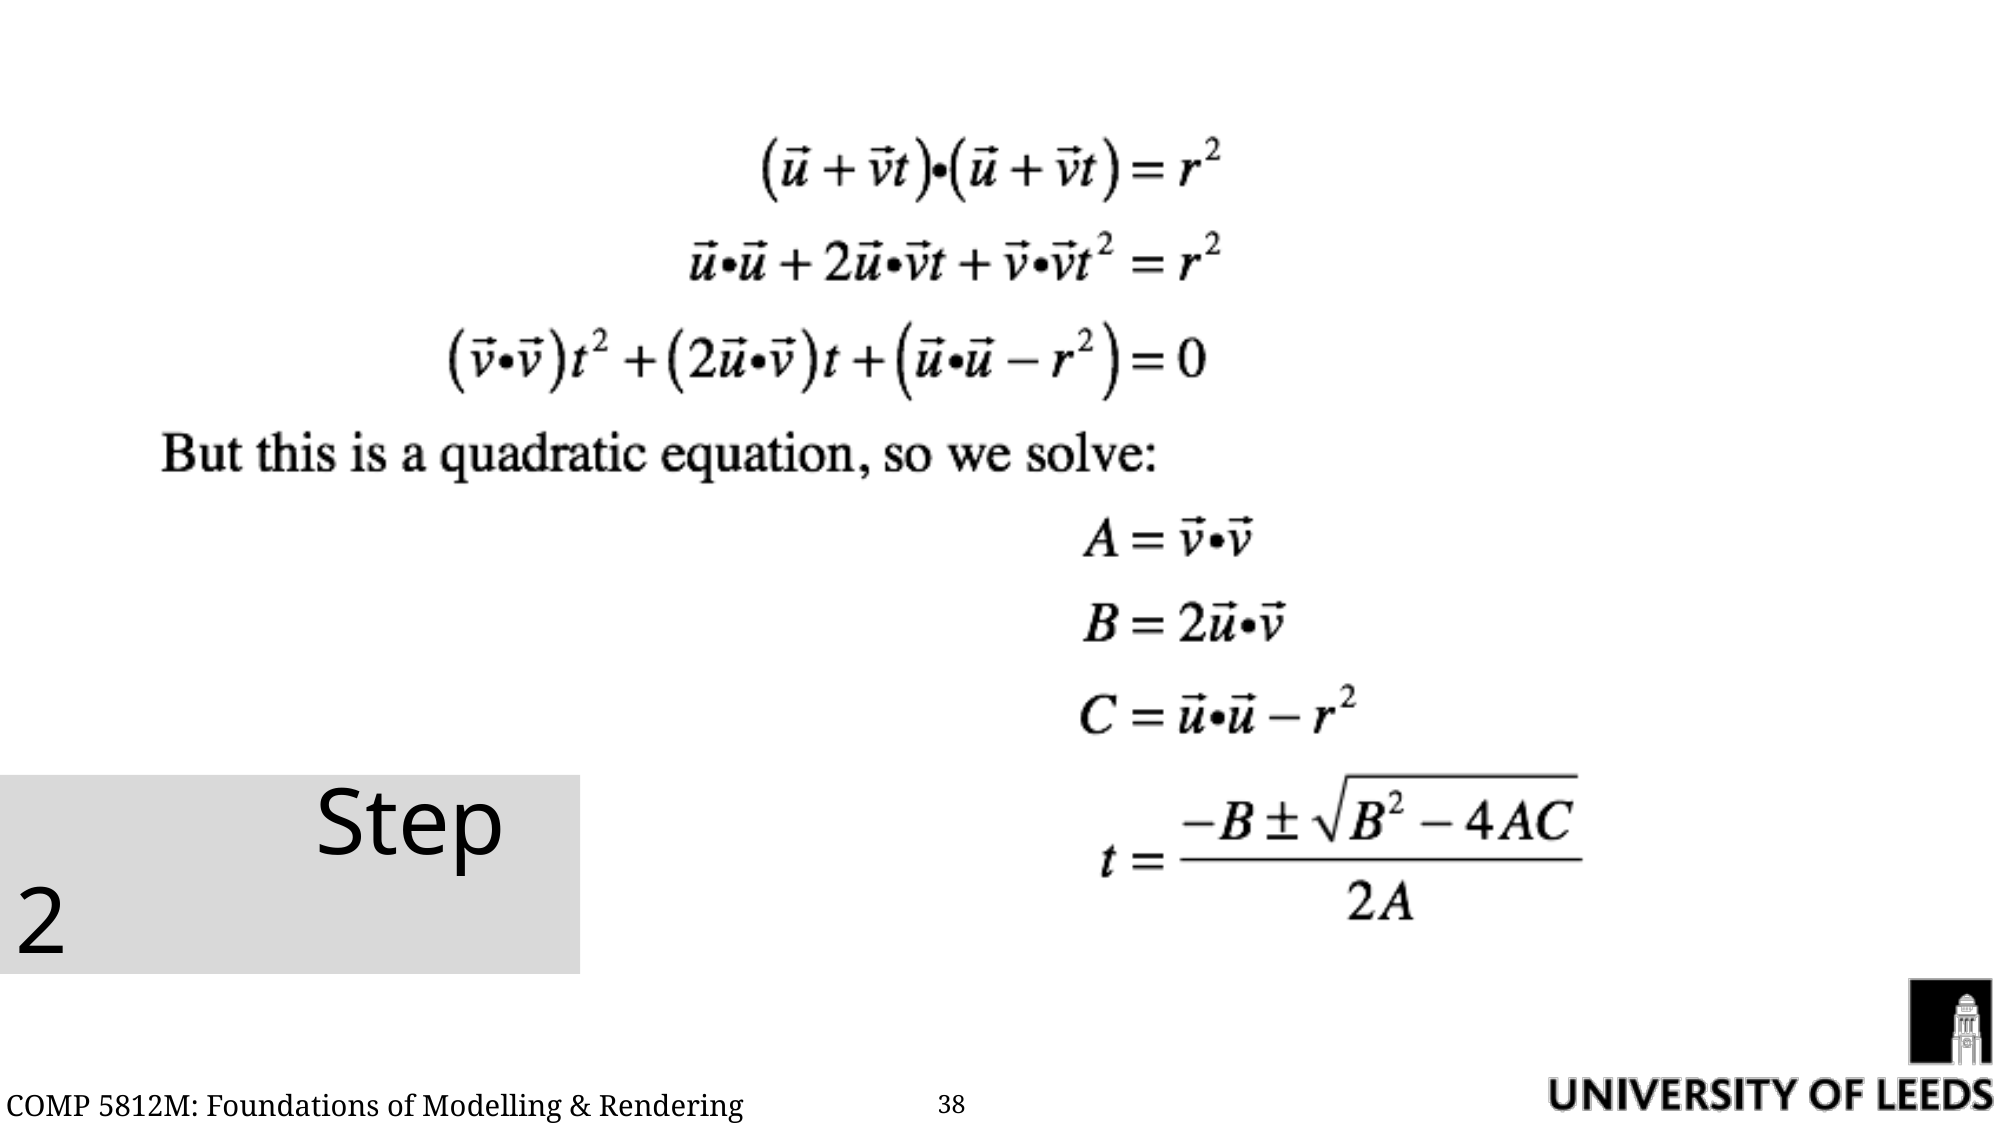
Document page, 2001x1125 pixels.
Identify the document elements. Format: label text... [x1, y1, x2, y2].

title Step 2 [0, 774, 581, 974]
picture [158, 130, 1588, 925]
picture [1543, 930, 2000, 1125]
